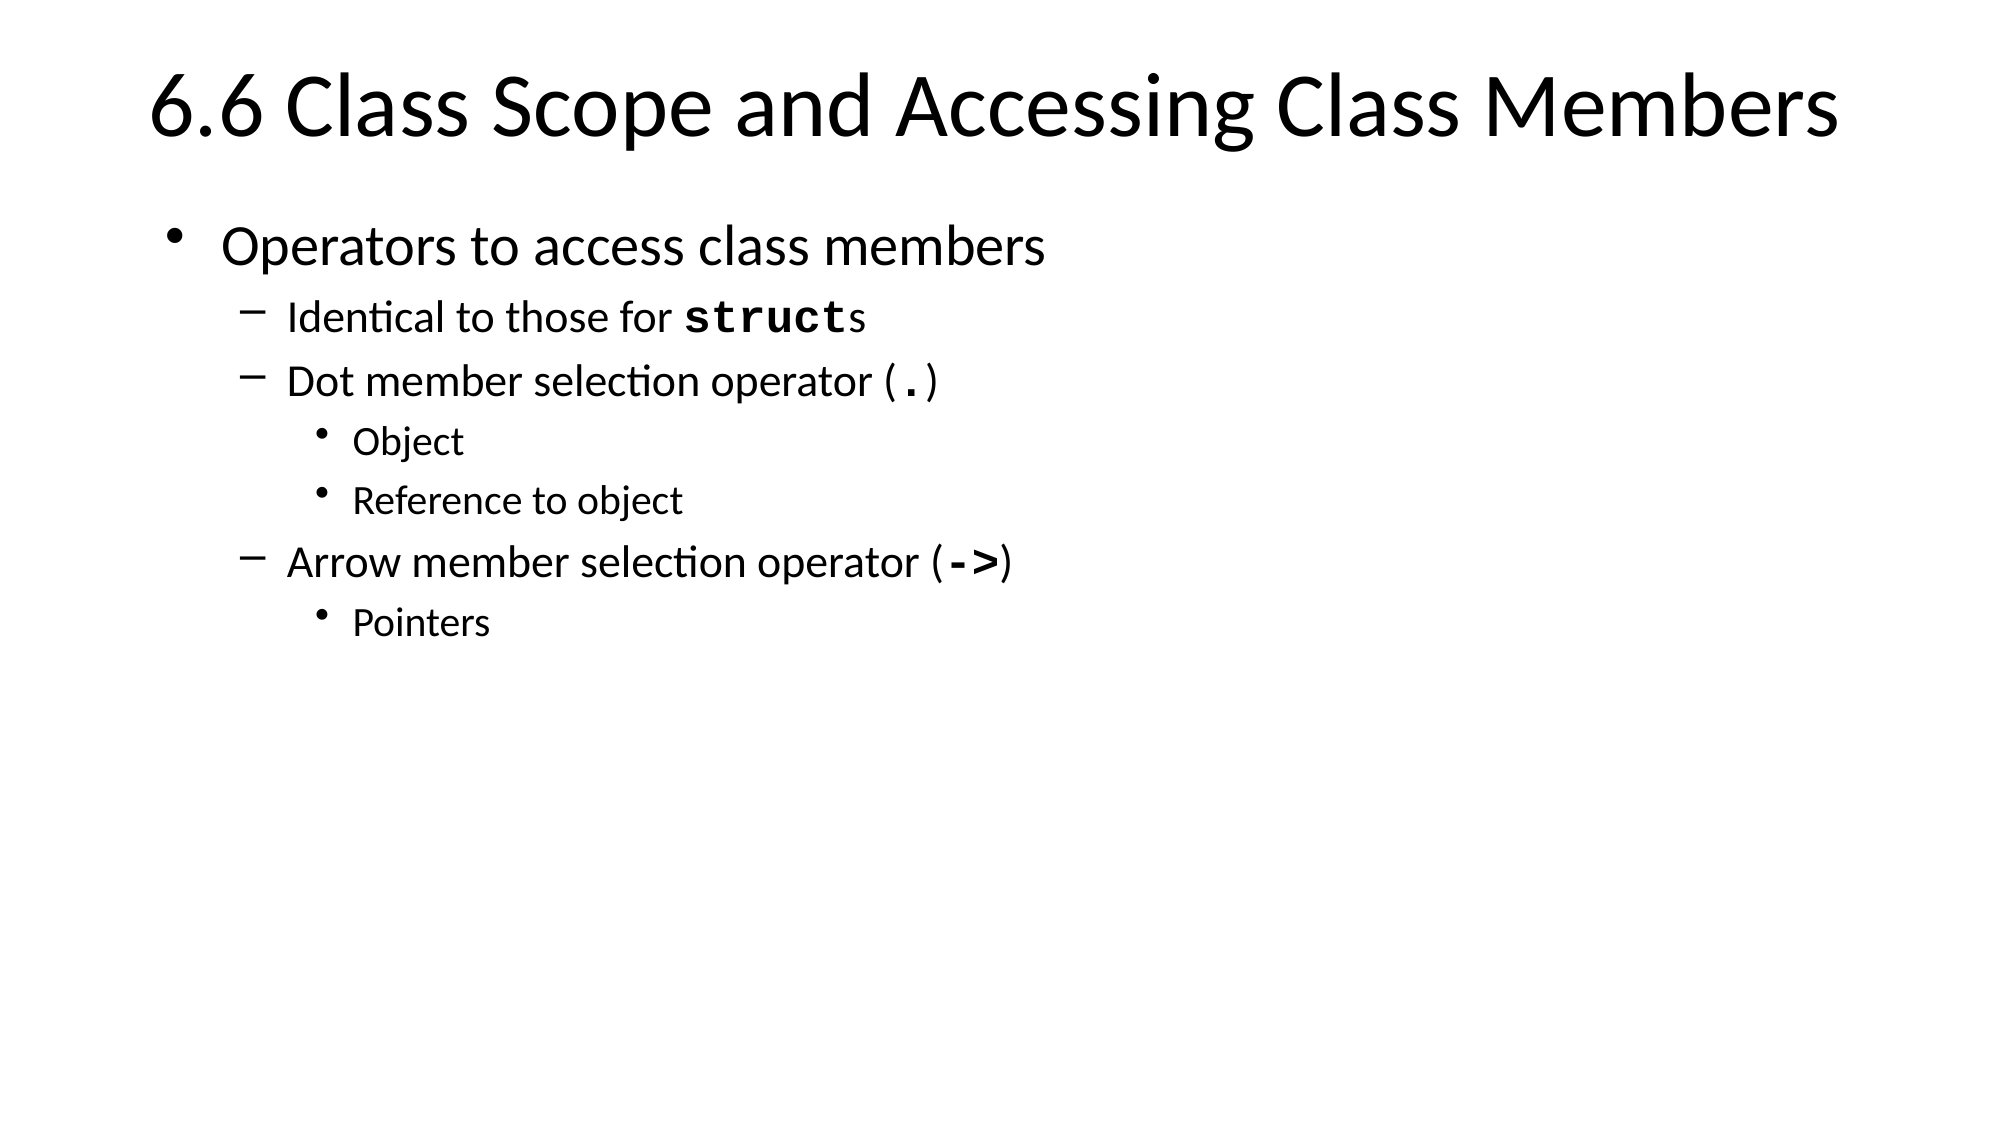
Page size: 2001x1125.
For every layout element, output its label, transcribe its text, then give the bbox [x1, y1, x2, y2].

title 6.6 Class Scope and Accessing Class Members [30, 12, 1962, 188]
list Operators to access class members Identical to those for structs Dot member selection operator (.) Object Reference to object Arrow member selection operator (->) Pointers [150, 200, 1850, 1063]
